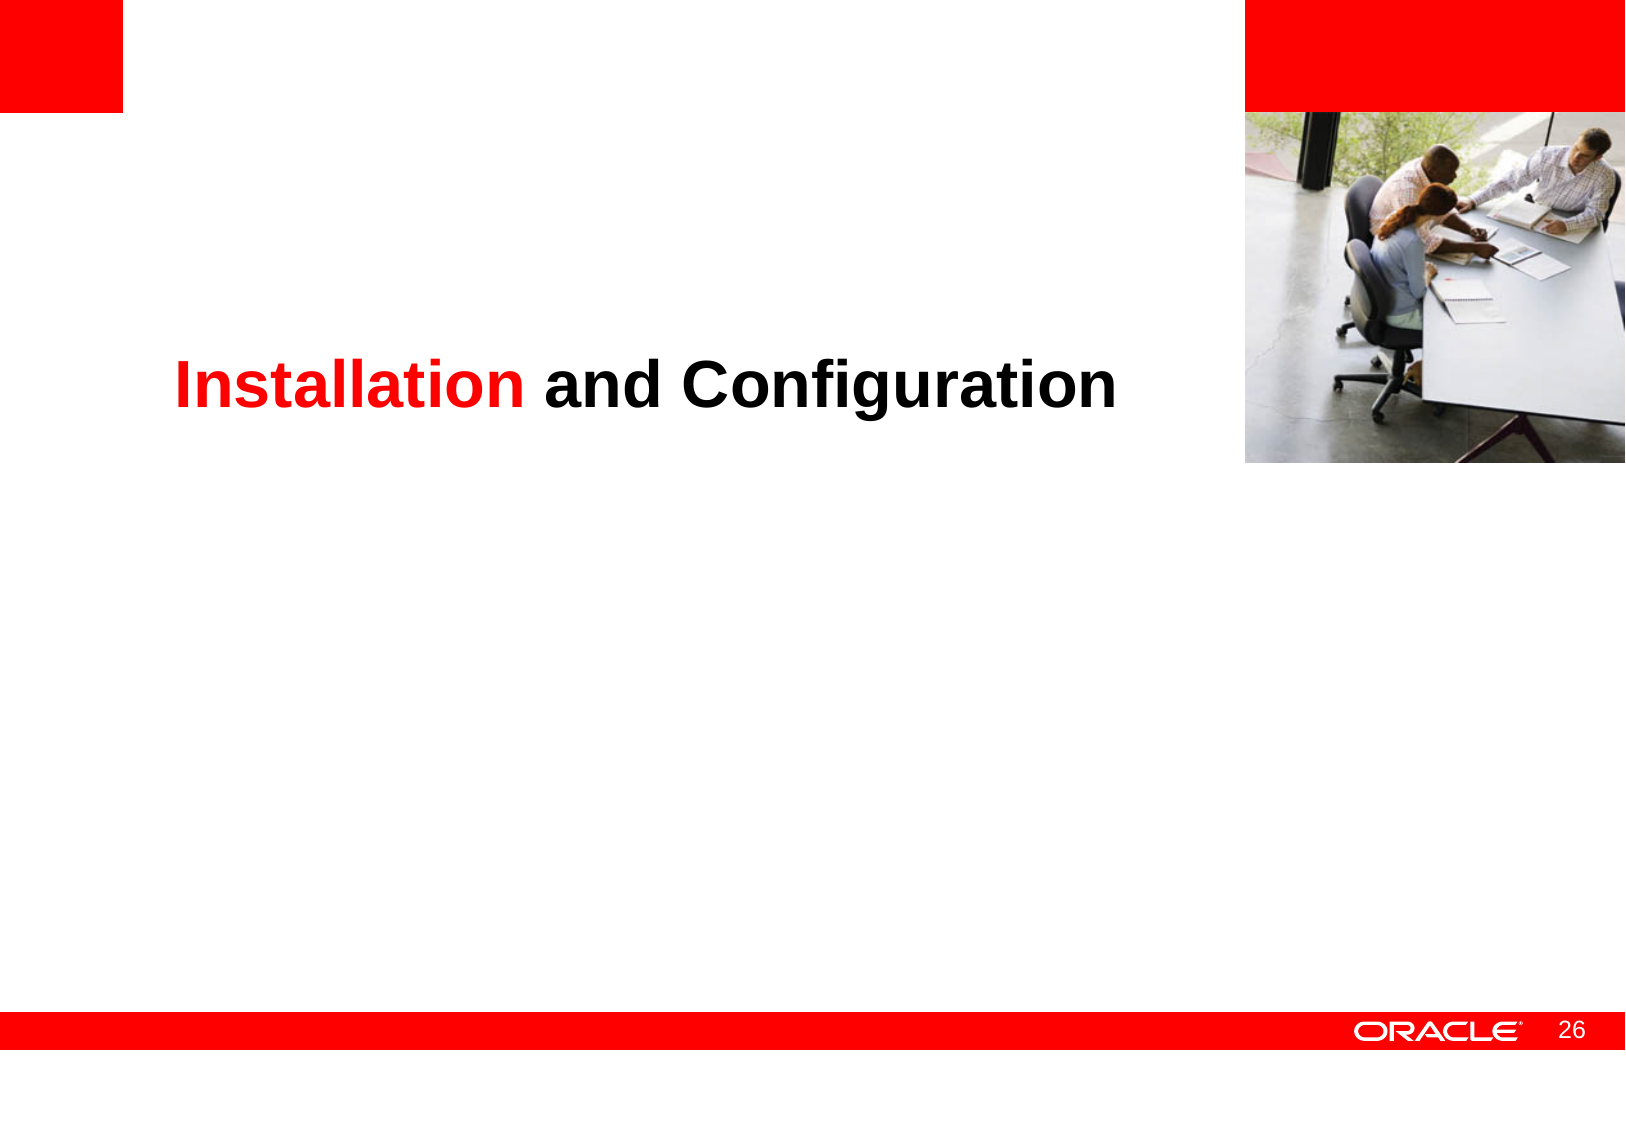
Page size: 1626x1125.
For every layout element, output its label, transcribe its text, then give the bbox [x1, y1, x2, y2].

picture [0, 0, 123, 113]
picture [0, 1012, 1625, 1050]
picture [1245, 0, 1625, 463]
text_box Installation and Configuration [162, 349, 1132, 422]
